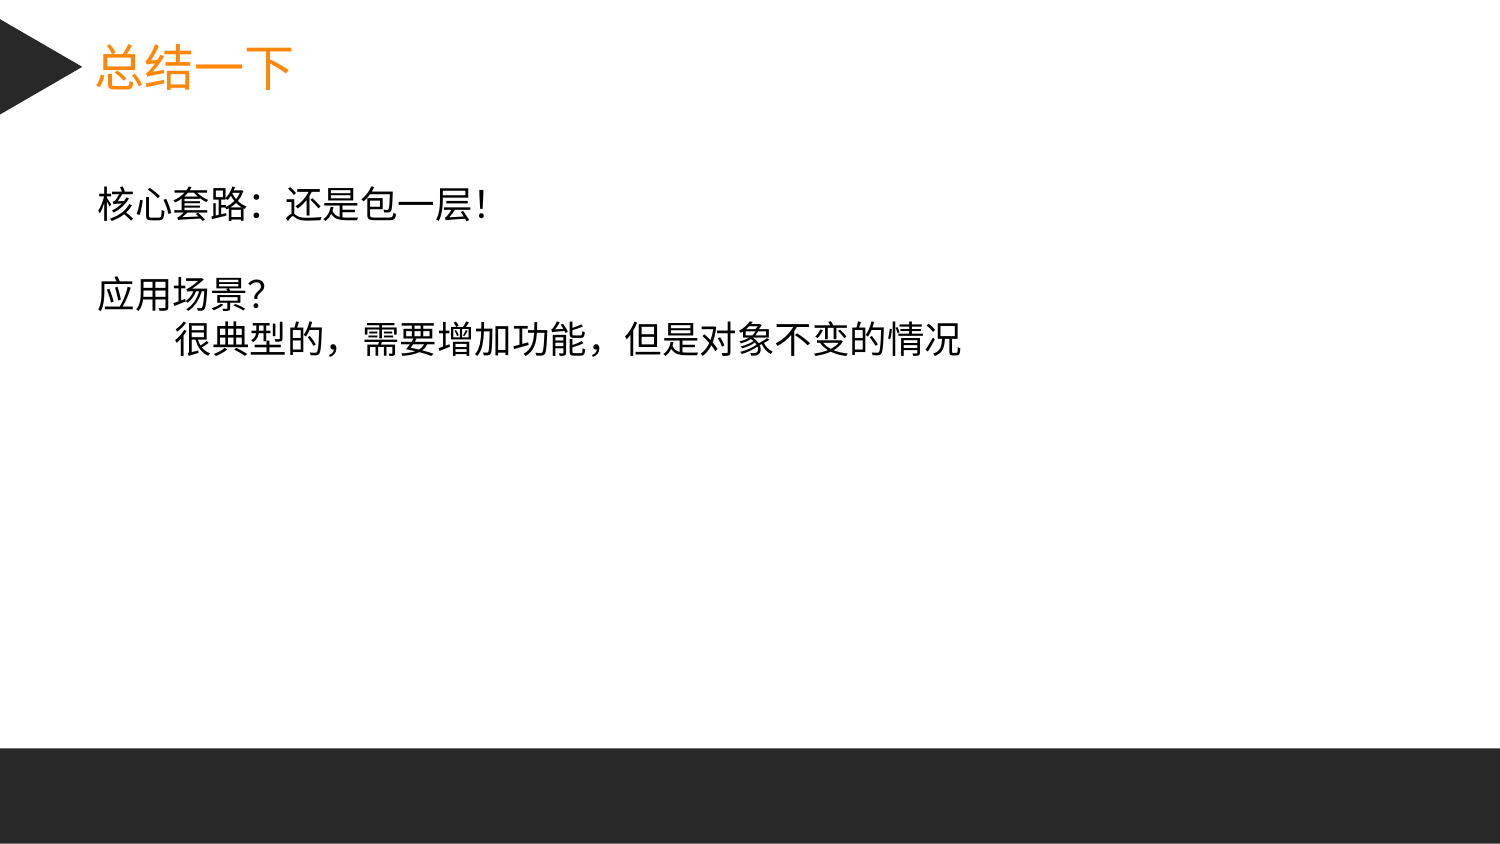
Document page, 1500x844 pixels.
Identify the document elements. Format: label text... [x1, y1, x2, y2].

text_box [0, 19, 83, 115]
text_box [0, 748, 1500, 844]
text_box 核心套路：还是包一层！ 应用场景？ 很典型的，需要增加功能，但是对象不变的情况 [82, 173, 1235, 369]
text_box 总结一下 [79, 29, 310, 104]
